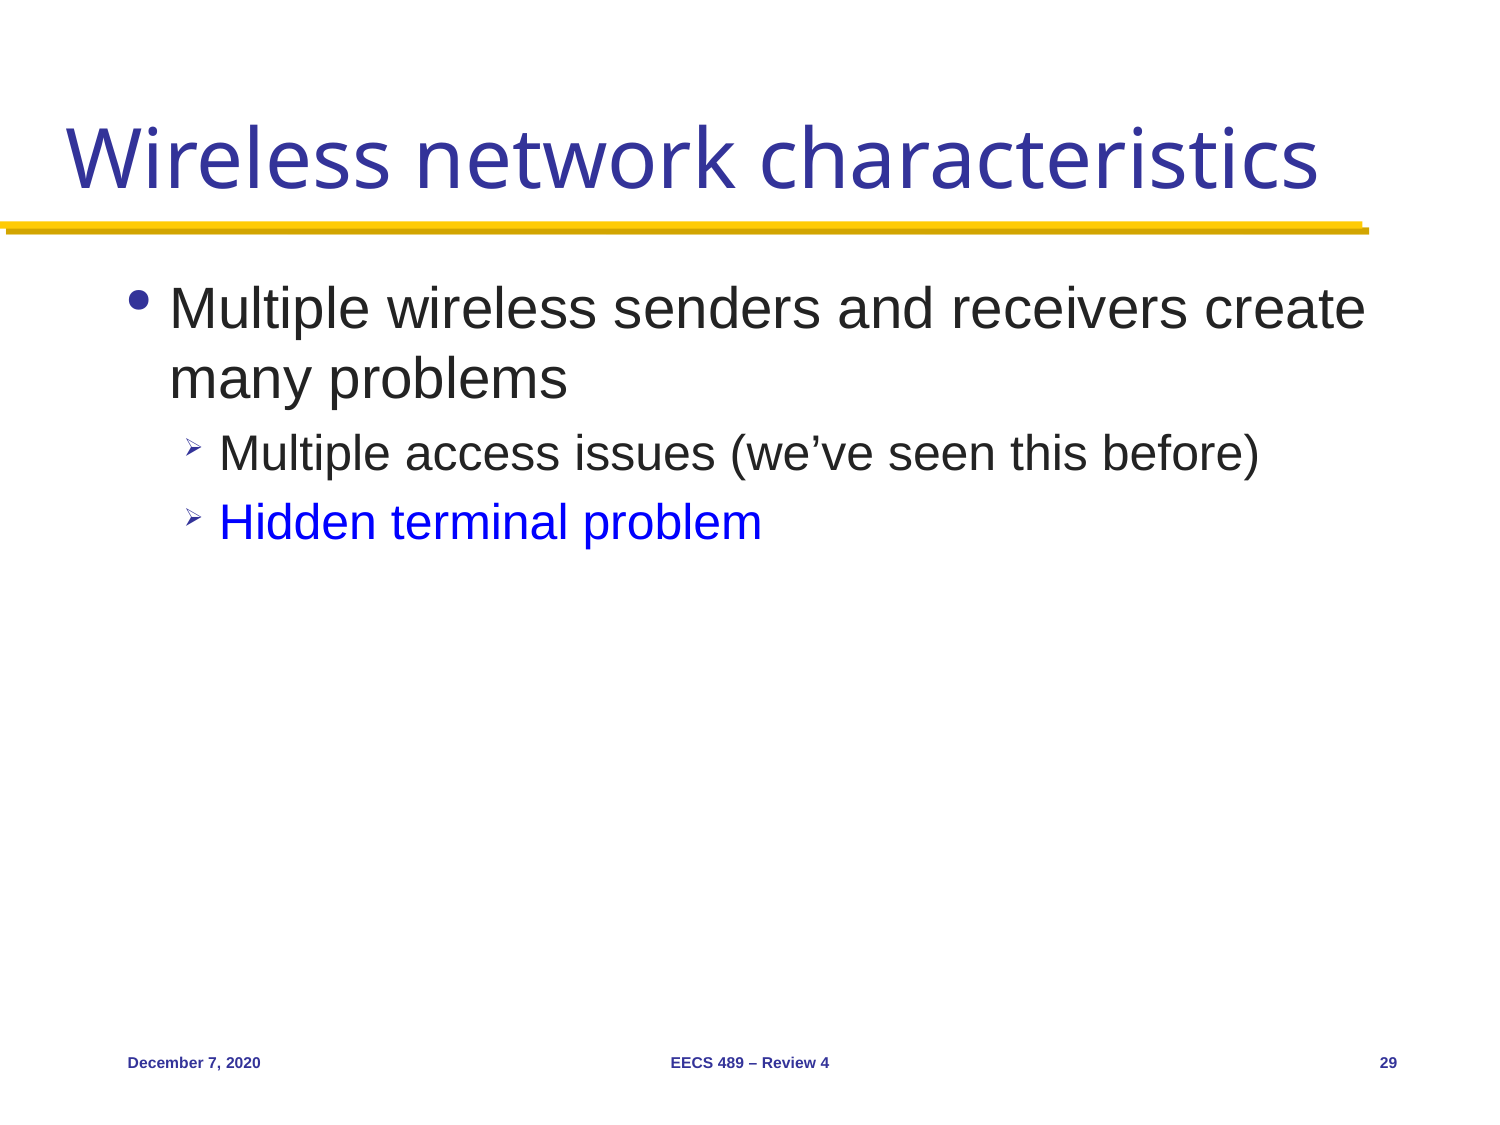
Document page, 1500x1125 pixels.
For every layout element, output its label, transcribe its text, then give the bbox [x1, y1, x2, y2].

footer EECS 489 – Review 4 [512, 1024, 988, 1101]
list Multiple wireless senders and receivers create many problems Multiple access issues (we’ve seen this before) Hidden terminal problem [112, 262, 1413, 988]
slide_number 29 [1312, 1024, 1413, 1101]
title Wireless network characteristics [49, 24, 1451, 213]
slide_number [112, 1024, 426, 1101]
